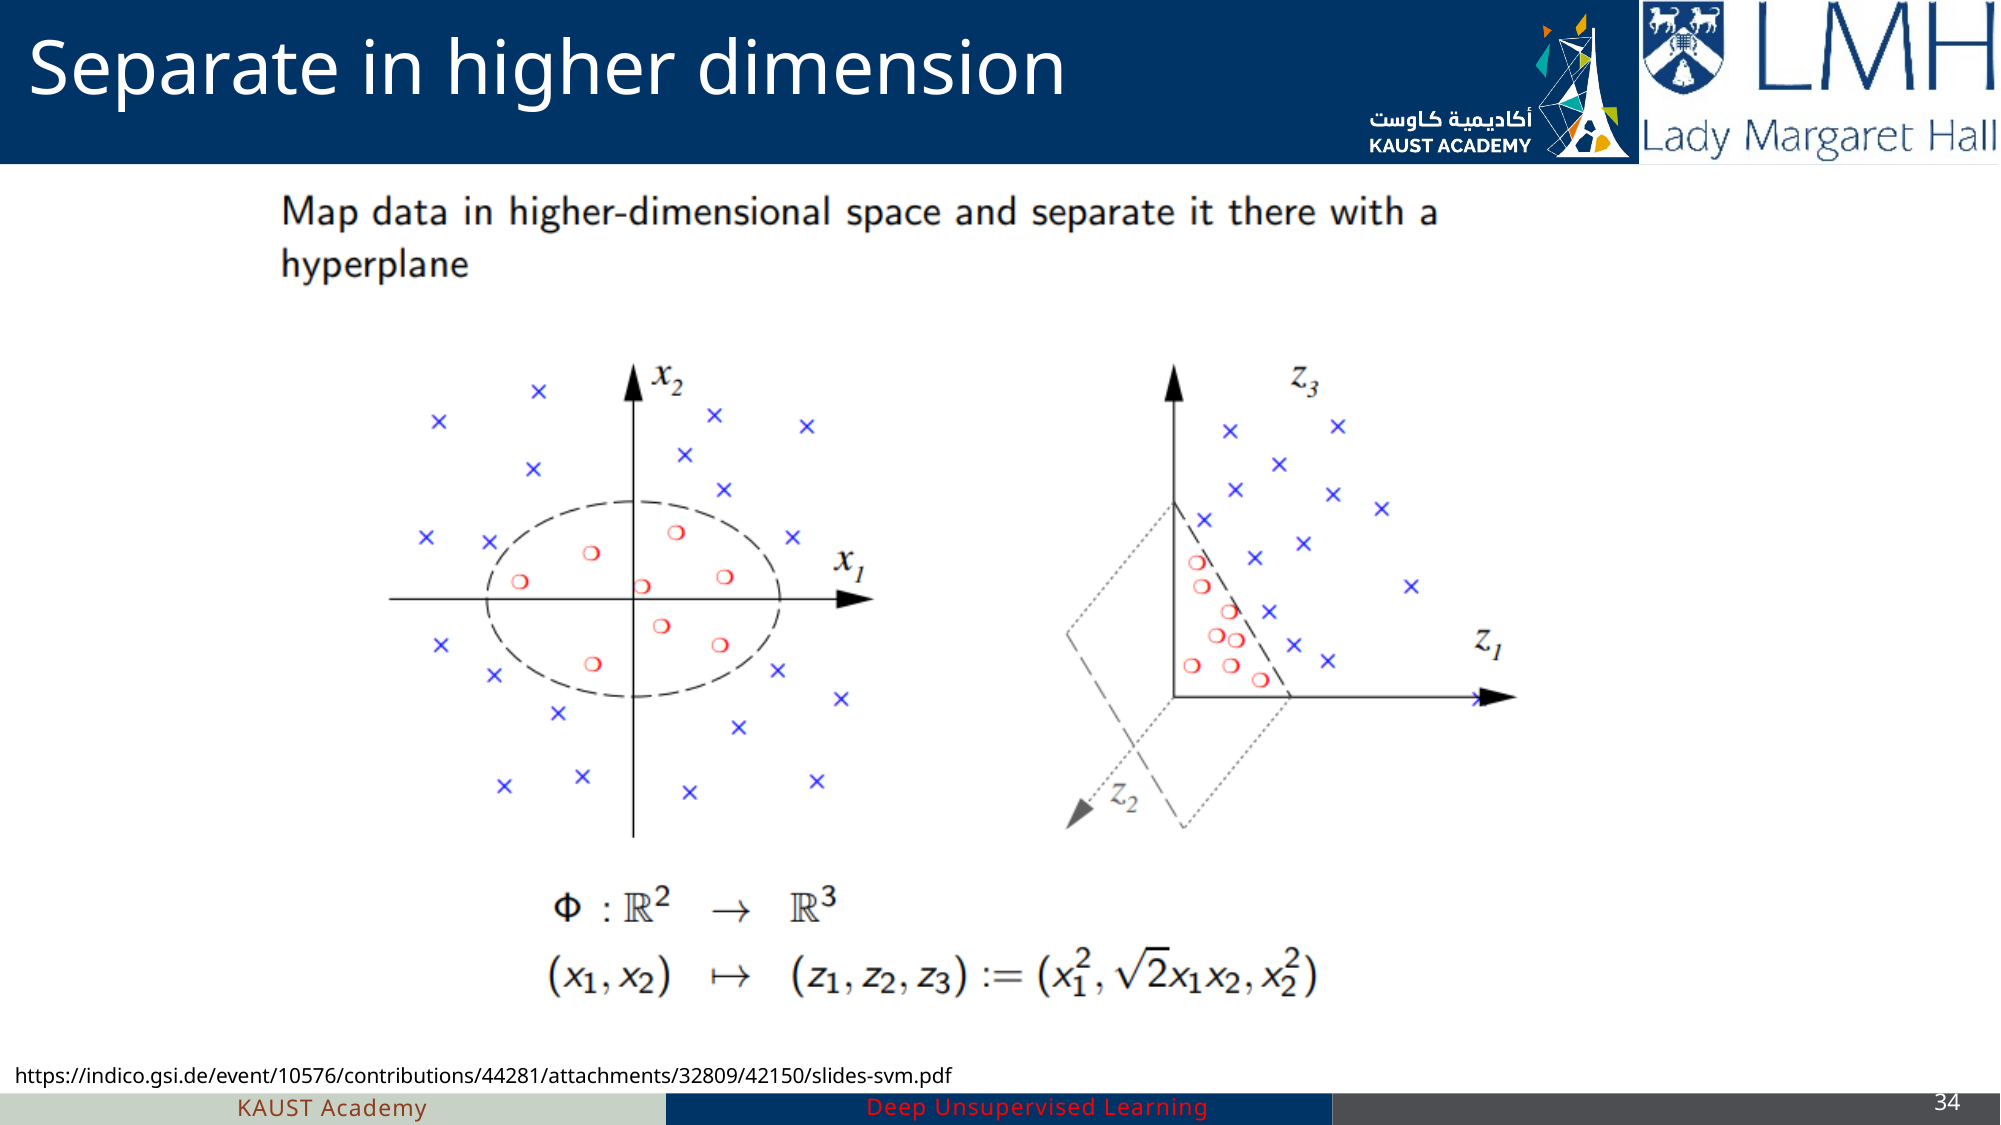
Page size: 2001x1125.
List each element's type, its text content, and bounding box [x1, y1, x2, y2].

picture [263, 182, 1591, 1025]
text_box https://indico.gsi.de/event/10576/contributions/44281/attachments/32809/42150/slides-svm.pdf [0, 1055, 1777, 1096]
picture [1360, 0, 2000, 165]
title Separate in higher dimension [14, 22, 1725, 132]
